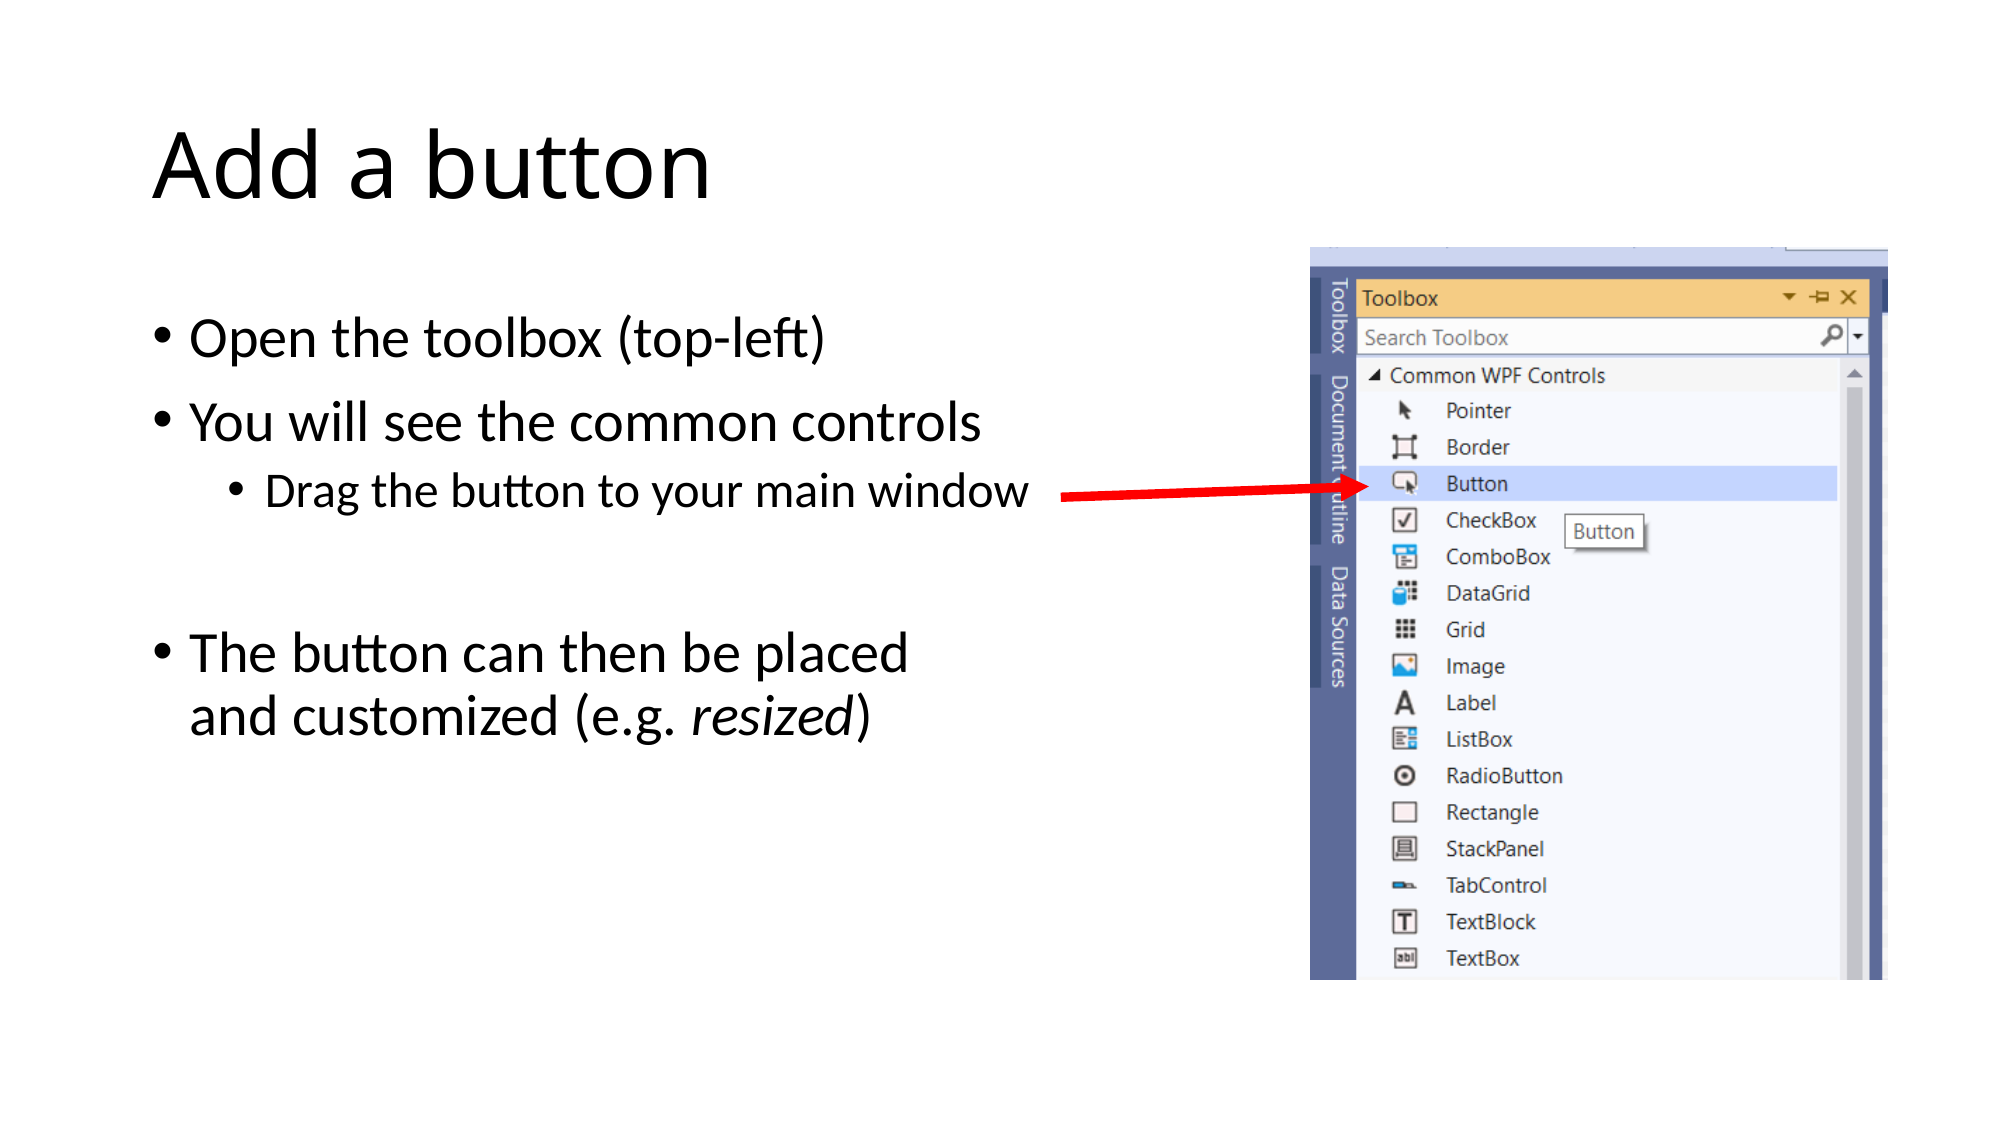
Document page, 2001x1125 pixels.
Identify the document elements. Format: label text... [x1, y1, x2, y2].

title Add a button [137, 59, 1863, 278]
list Open the toolbox (top-left) You will see the common controls Drag the button to your main window The button can then be placed and customized (e.g. resized) [137, 299, 1863, 1014]
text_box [1060, 247, 1888, 980]
